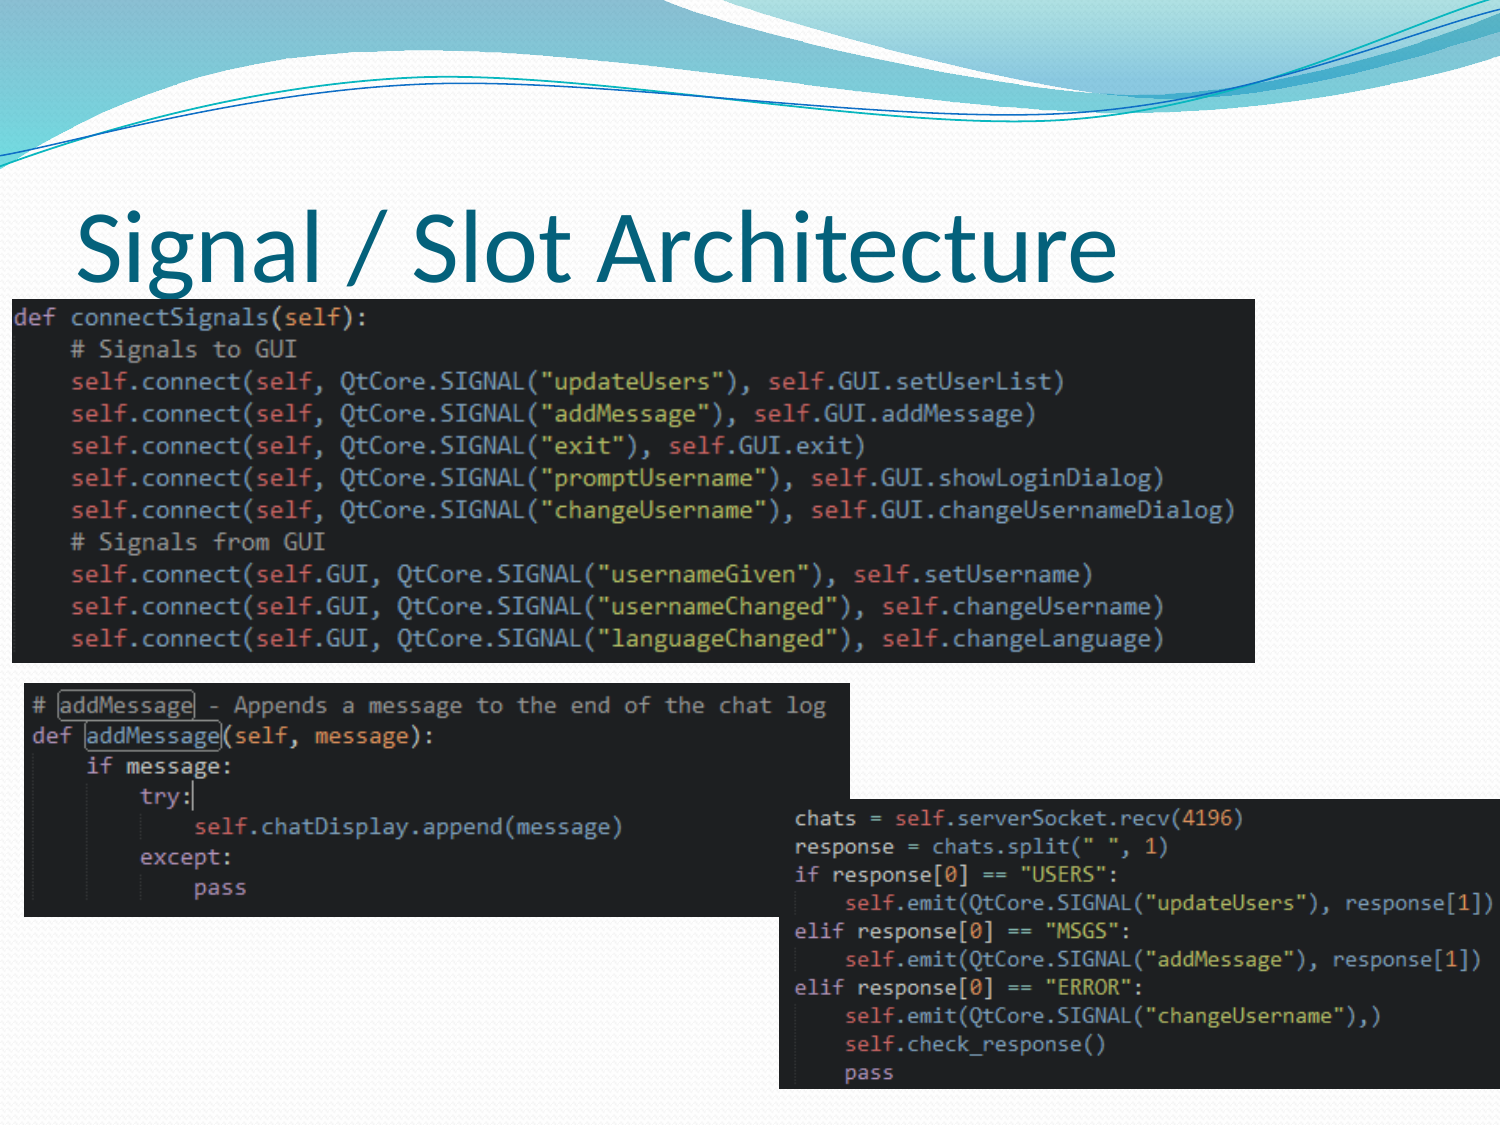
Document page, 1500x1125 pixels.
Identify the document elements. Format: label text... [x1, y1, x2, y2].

picture [24, 682, 1500, 1090]
title Signal / Slot Architecture [75, 115, 1425, 303]
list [12, 299, 1255, 663]
